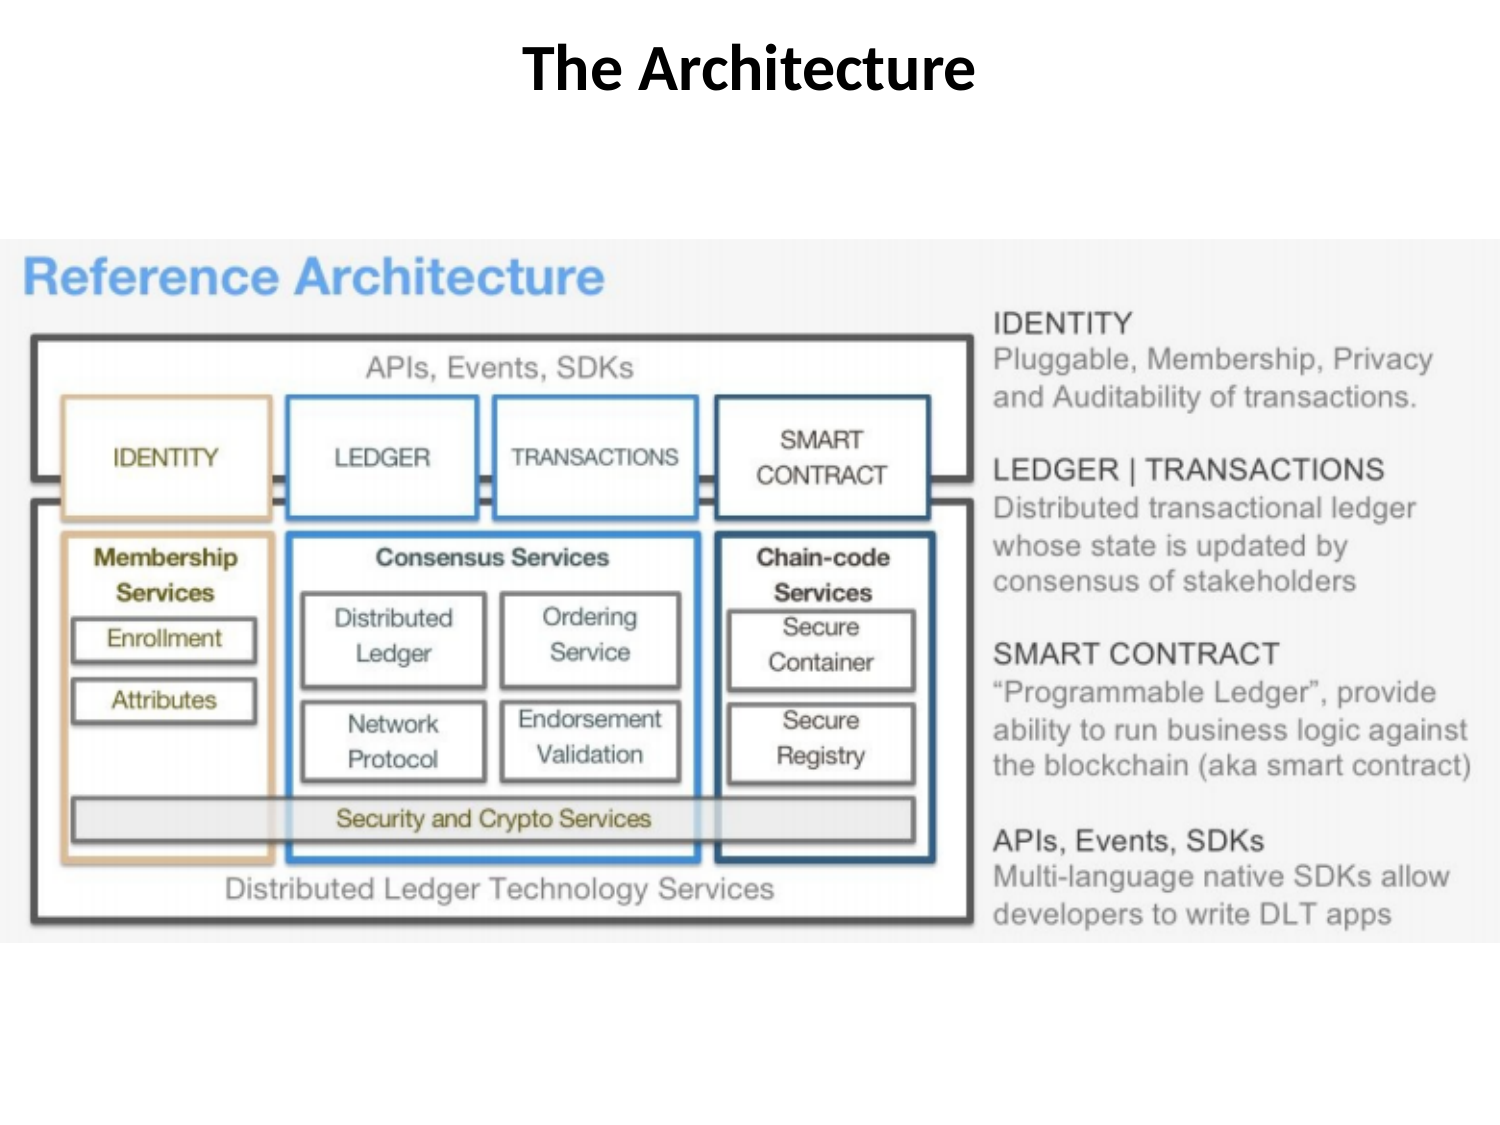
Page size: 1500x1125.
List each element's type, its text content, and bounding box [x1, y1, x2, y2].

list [0, 239, 1500, 943]
title The Architecture [103, 25, 1397, 112]
